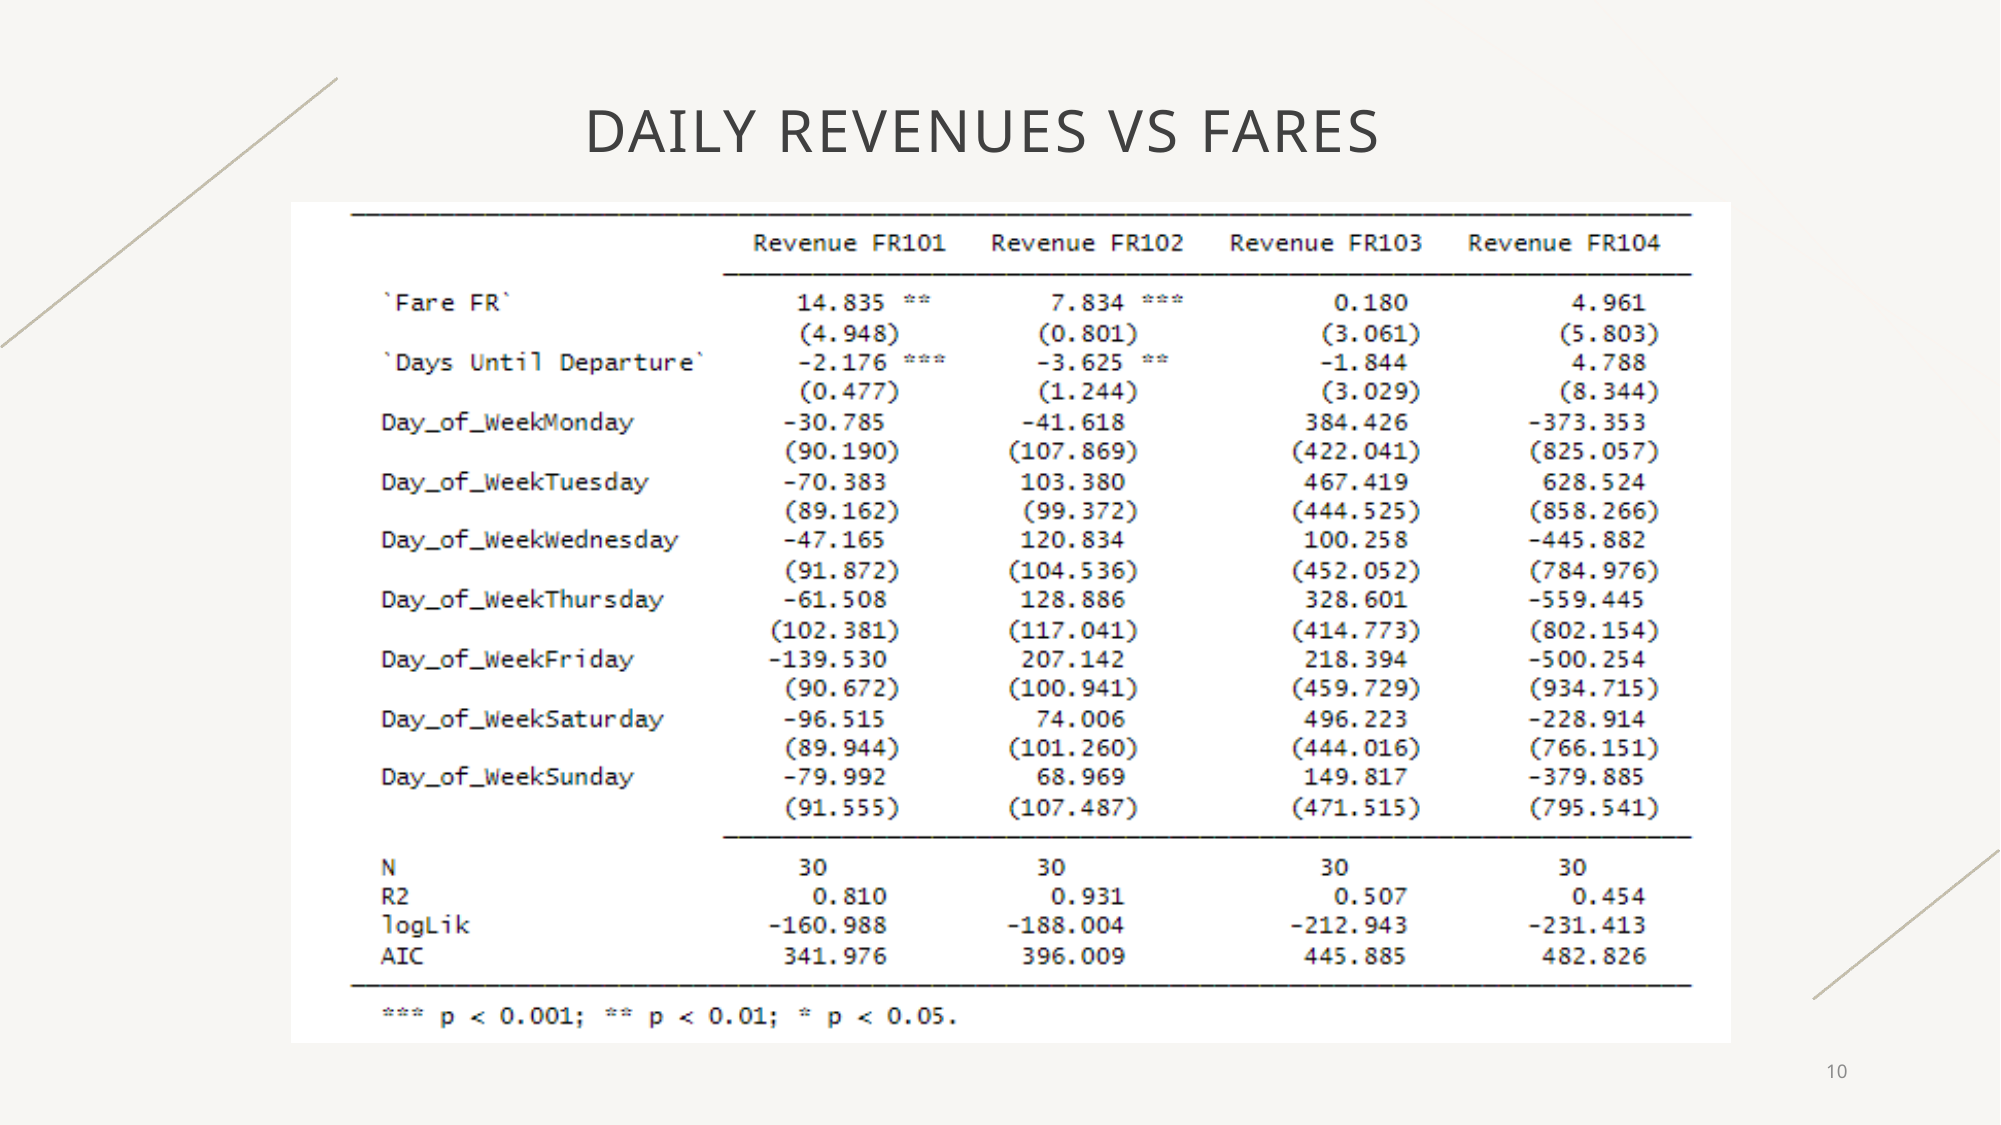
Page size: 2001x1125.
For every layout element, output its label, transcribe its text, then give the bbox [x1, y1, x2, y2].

slide_number 10 [1412, 1042, 1863, 1103]
picture [1812, 849, 2000, 1000]
title Daily Revenues vs fares [291, 24, 1673, 202]
picture [0, 77, 1731, 1043]
